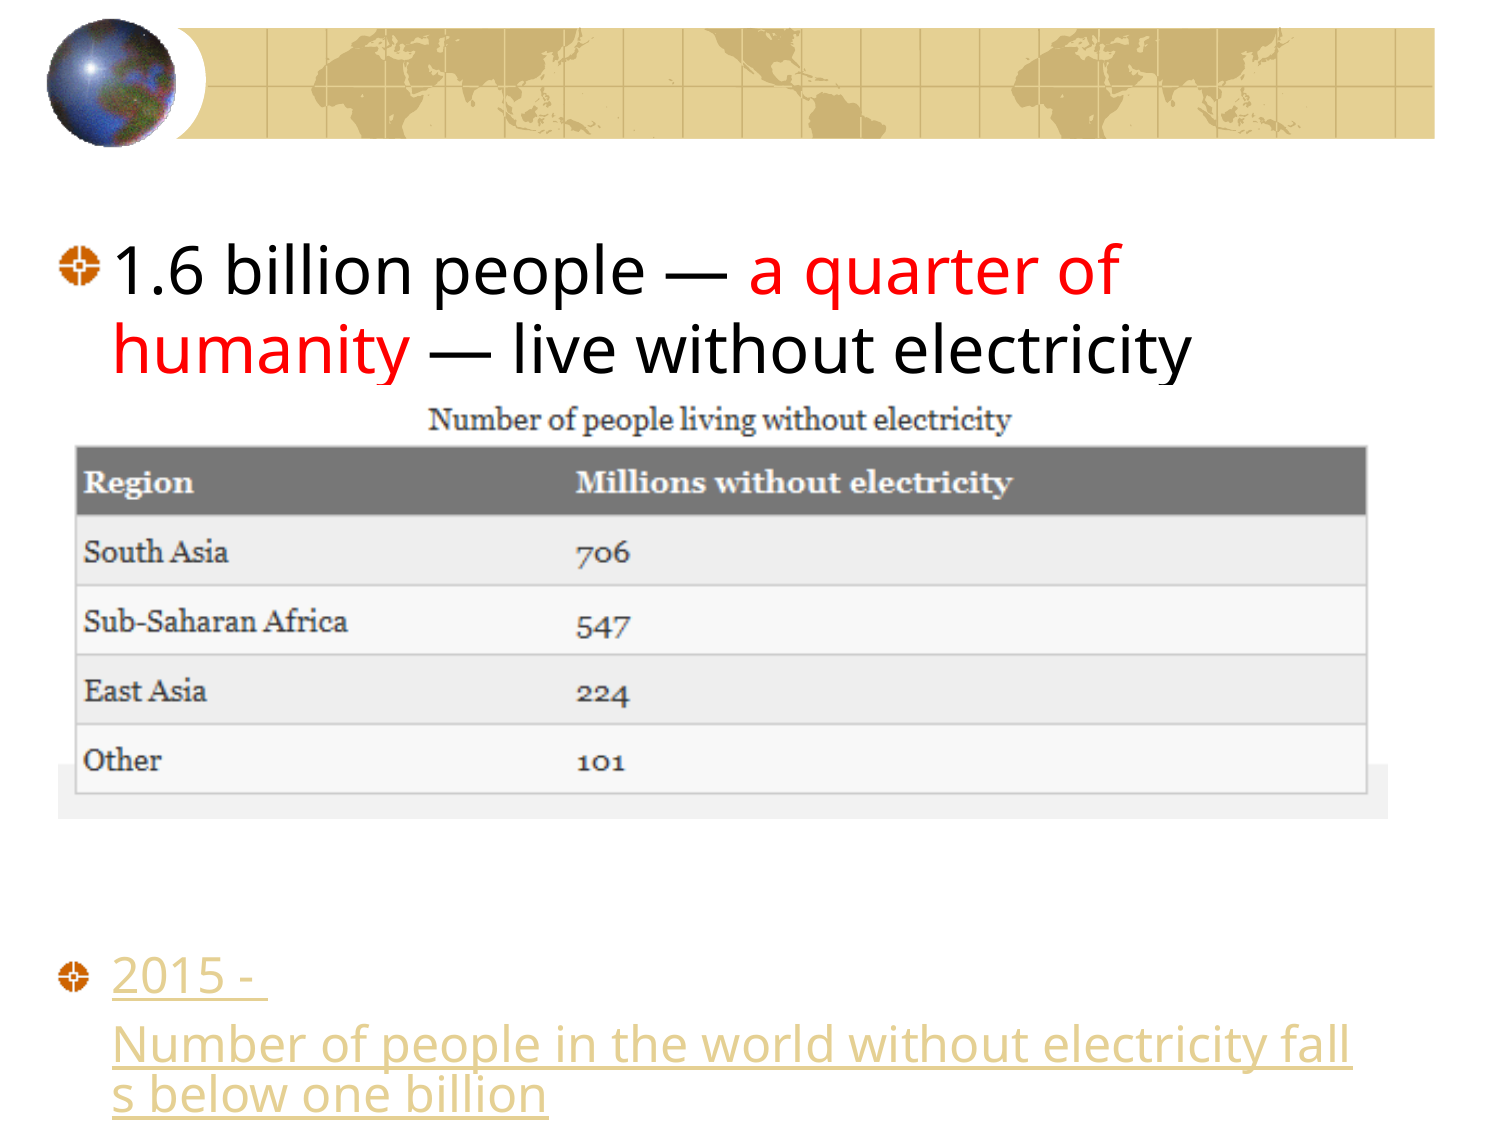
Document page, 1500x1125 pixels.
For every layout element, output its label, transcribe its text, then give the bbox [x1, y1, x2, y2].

list 1.6 billion people — a quarter of humanity — live without electricity (2006): 2015 - Number of people in the world without electricity falls below one billion [40, 219, 1388, 895]
picture [58, 385, 1388, 820]
picture [55, 244, 103, 291]
picture [55, 960, 91, 996]
picture [42, 14, 190, 151]
